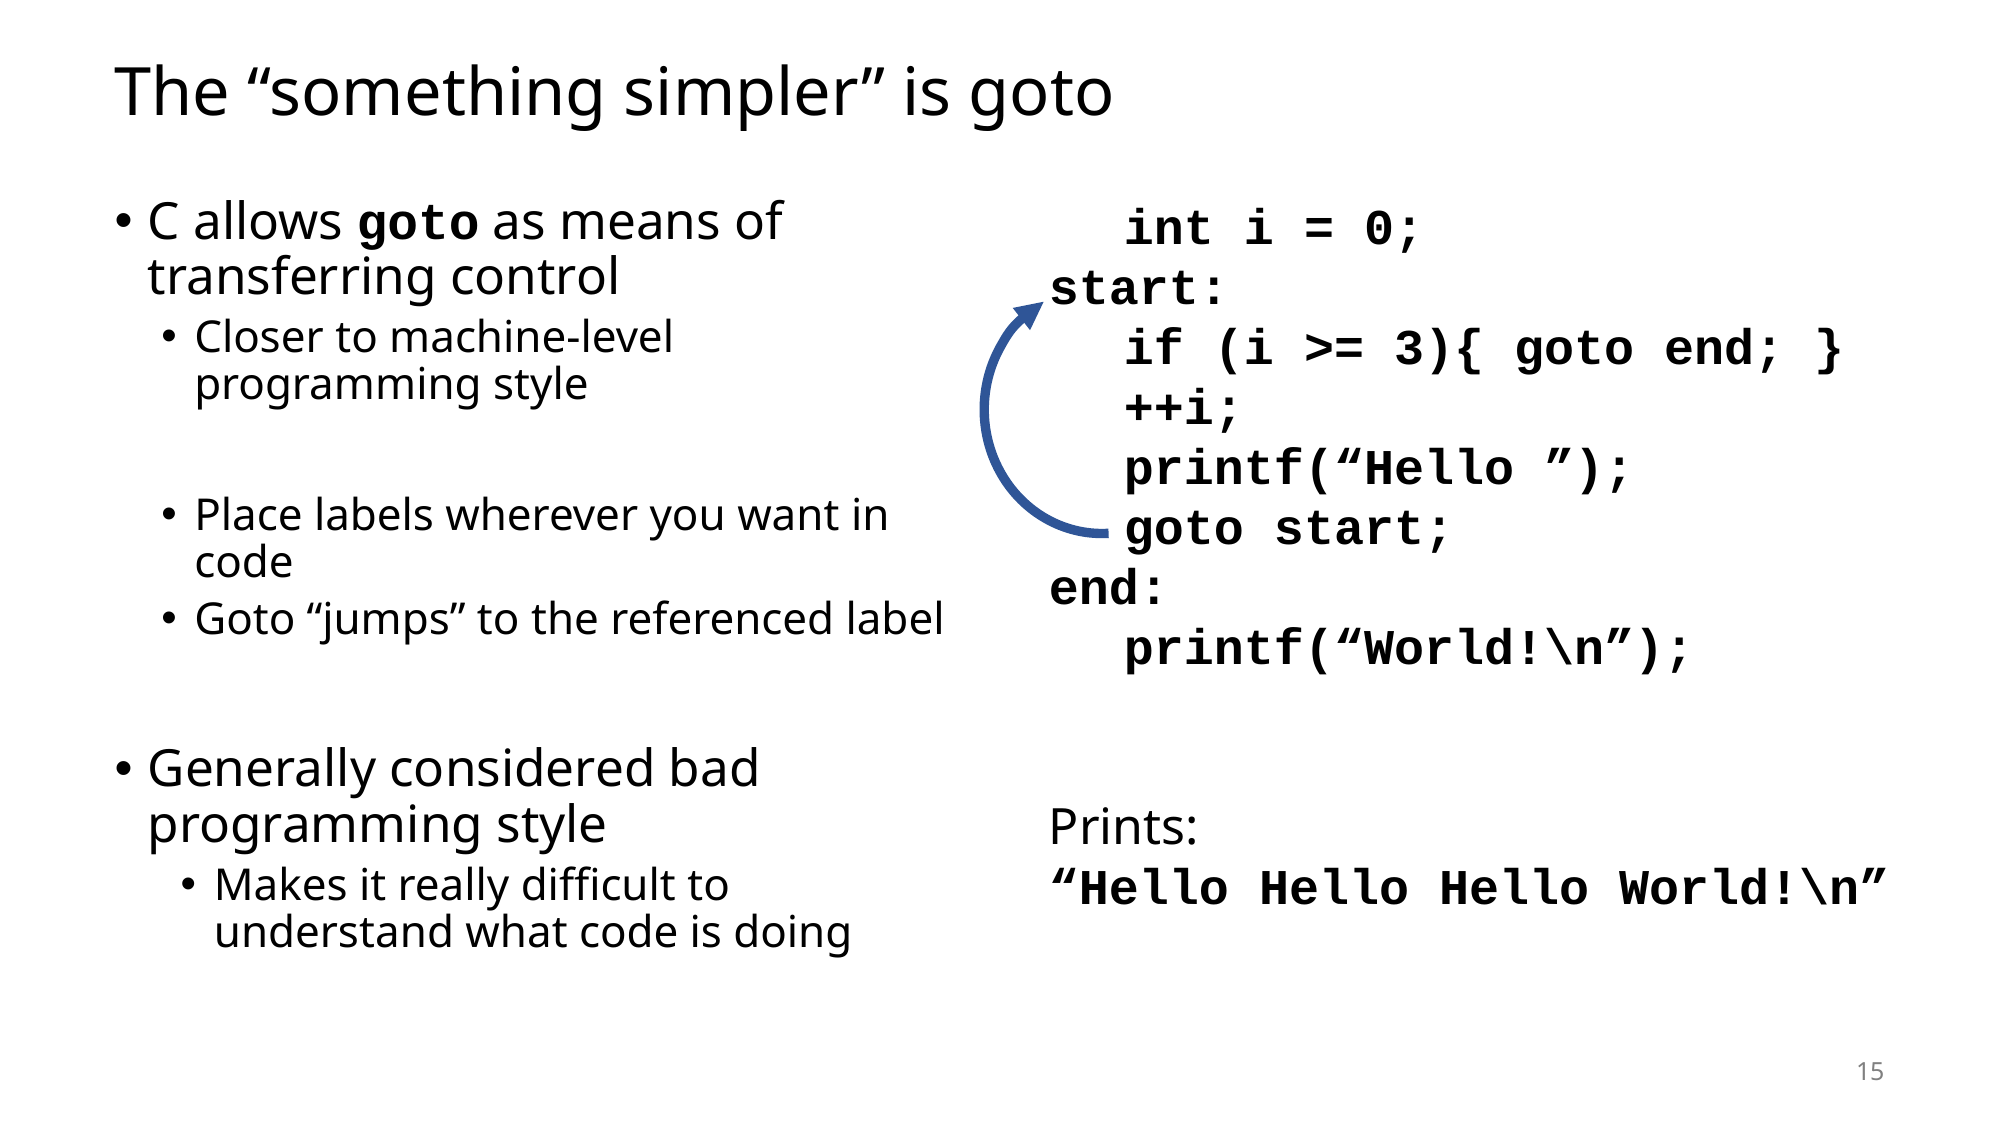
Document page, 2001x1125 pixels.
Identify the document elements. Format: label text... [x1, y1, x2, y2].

slide_number 15 [1749, 1042, 1900, 1103]
list C allows goto as means of transferring control Closer to machine-level programming style Place labels wherever you want in code Goto “jumps” to the referenced label Generally considered bad programming style Makes it really difficult to understand what code is doing [99, 187, 966, 1013]
text_box [983, 301, 1109, 535]
text_box int i = 0; start: if (i >= 3){ goto end; } ++i; printf(“Hello ”); goto start; end: printf(“World!\n”); Prints: “Hello Hello Hello World!\n” [1034, 187, 1930, 923]
title The “something simpler” is goto [99, 37, 1900, 150]
